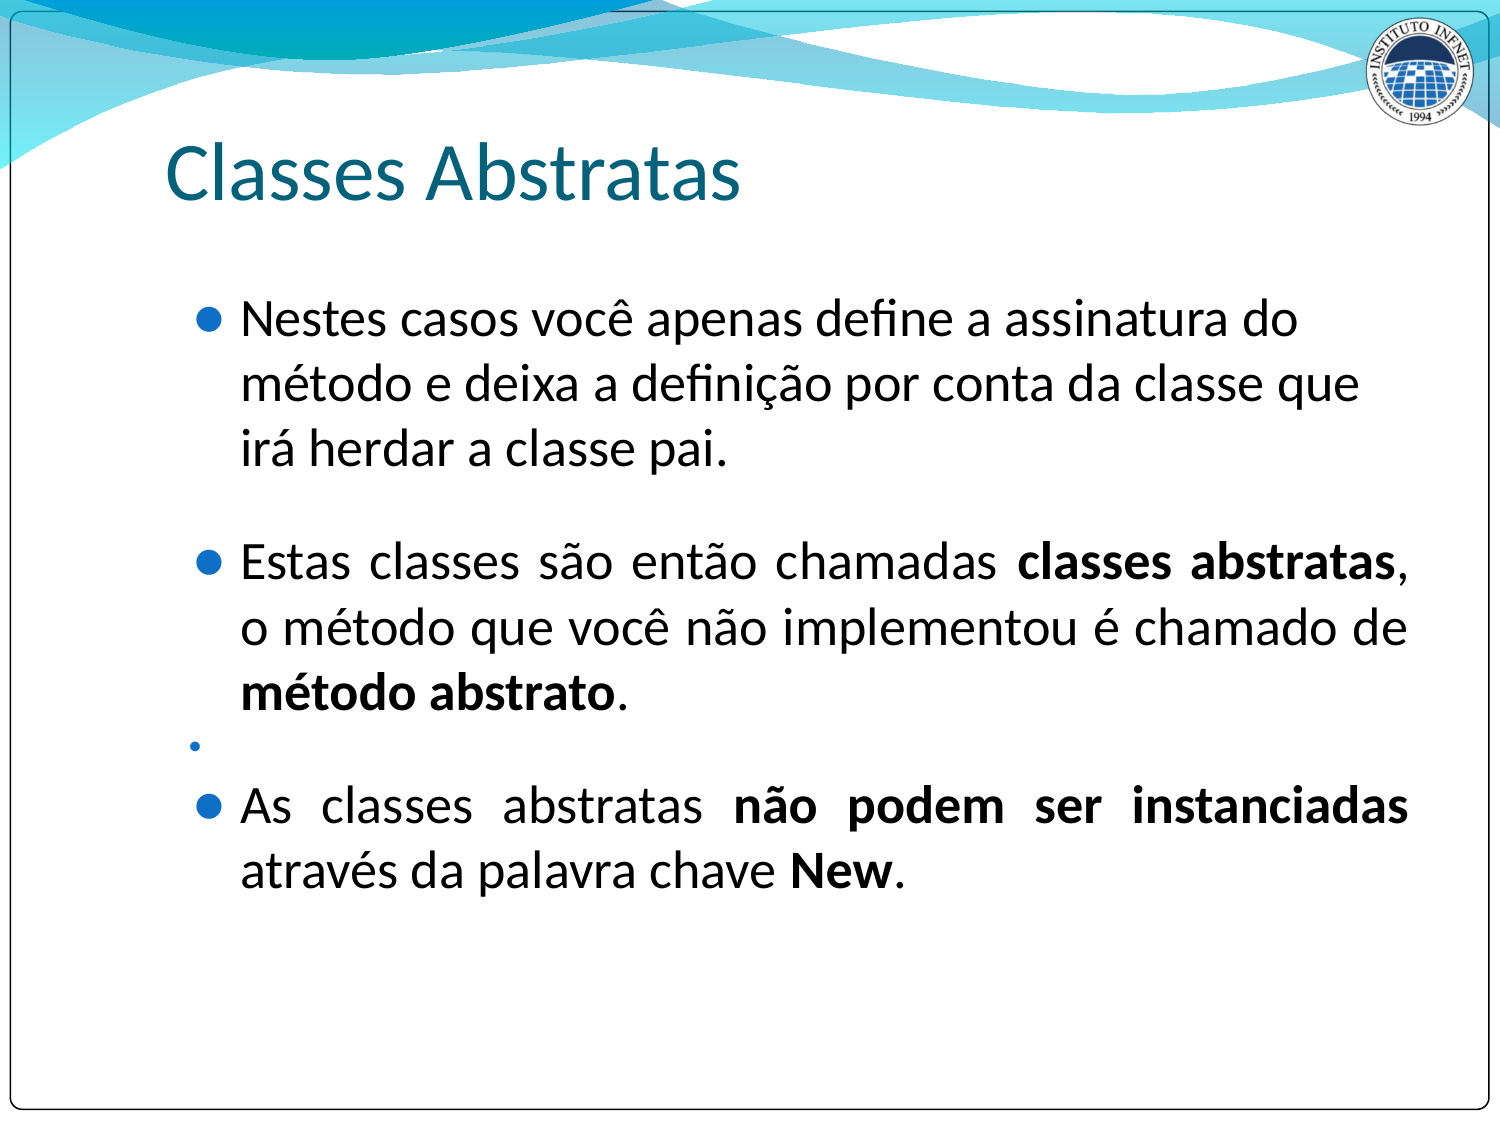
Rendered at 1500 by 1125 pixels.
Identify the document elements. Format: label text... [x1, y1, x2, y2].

list Nestes casos você apenas define a assinatura do método e deixa a definição por conta da classe que irá herdar a classe pai. Estas classes são então chamadas classes abstratas, o método que você não implementou é chamado de método abstrato. As classes abstratas não podem ser instanciadas através da palavra chave New. [150, 237, 1425, 988]
picture [1364, 16, 1475, 126]
title Classes Abstratas [150, 45, 1425, 233]
